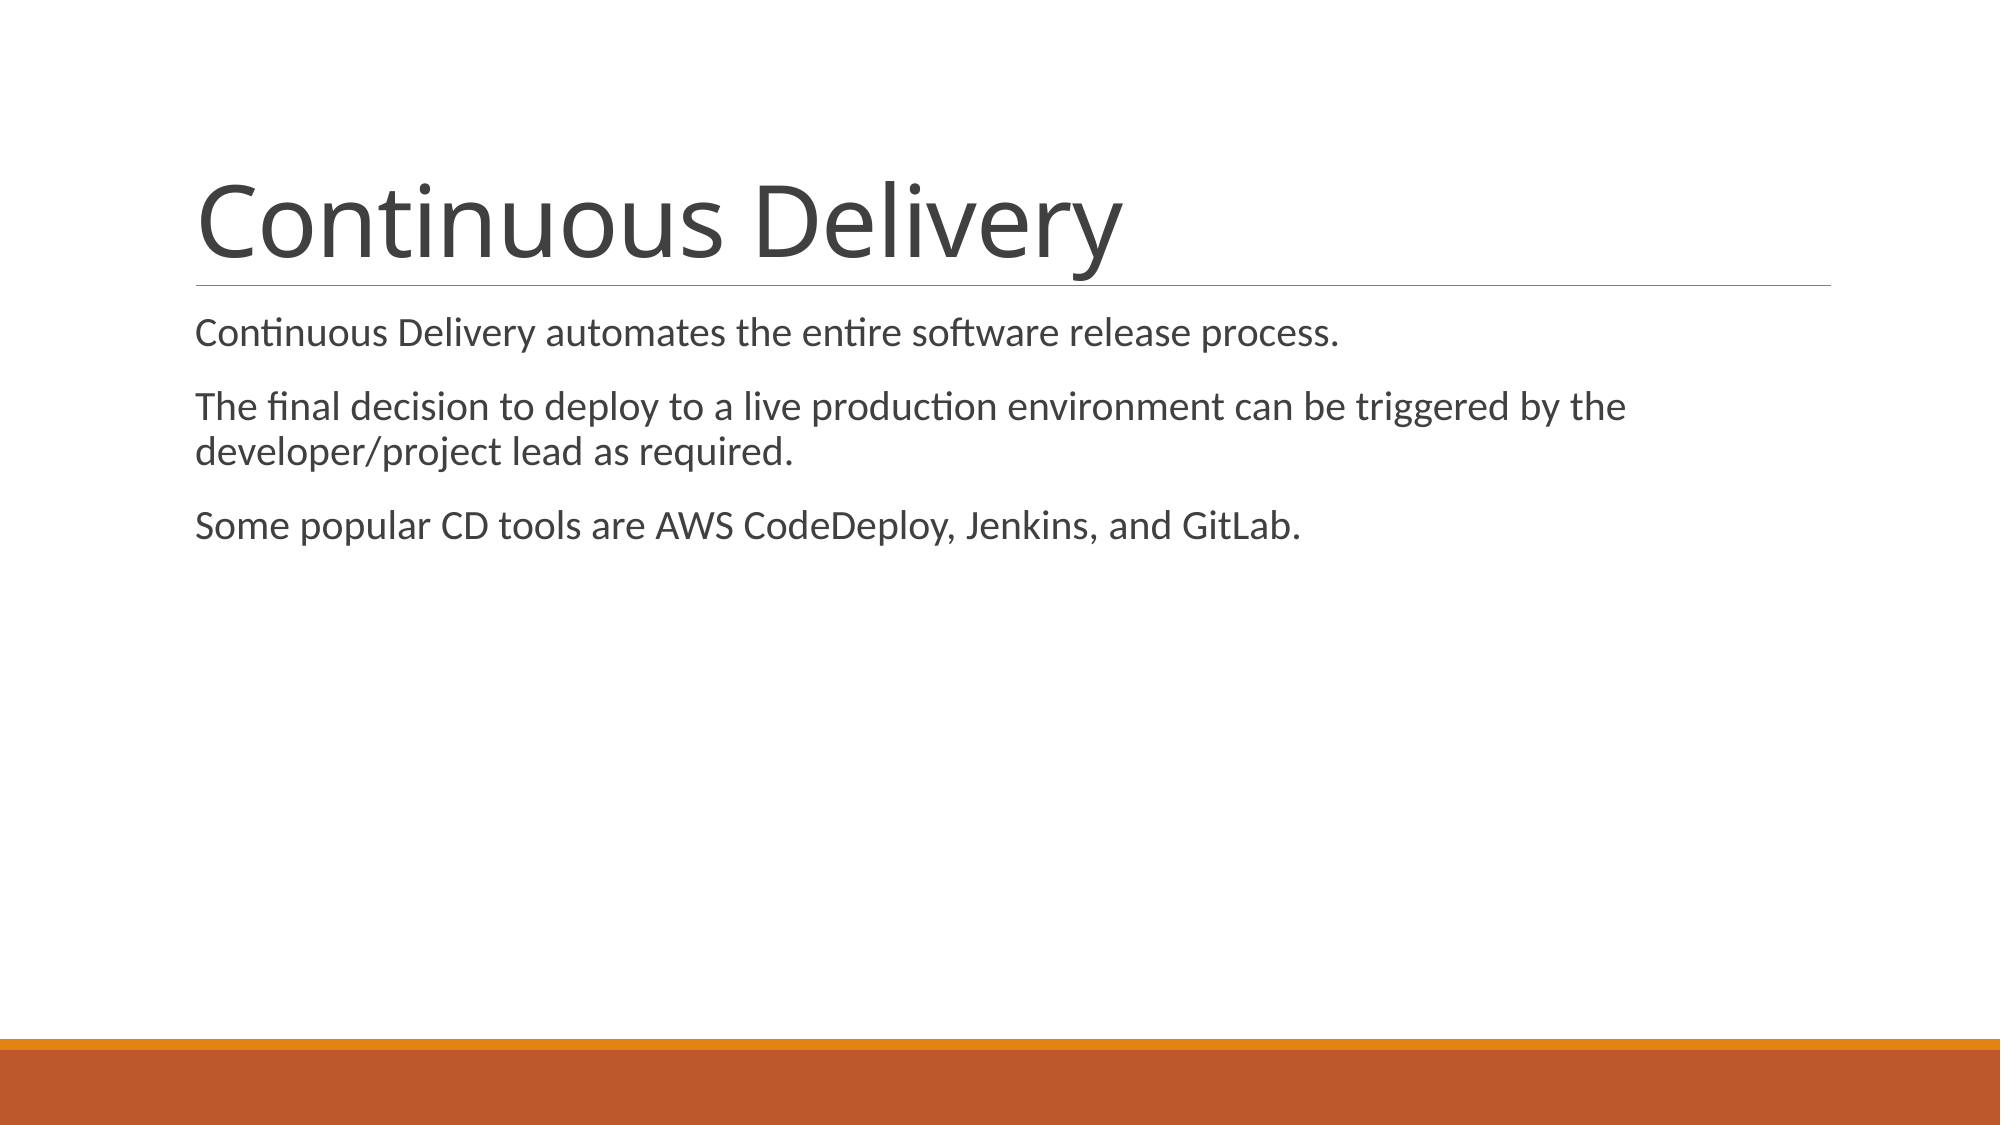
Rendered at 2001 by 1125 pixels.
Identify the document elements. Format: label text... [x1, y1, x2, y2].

title Continuous Delivery [180, 47, 1830, 285]
list Continuous Delivery automates the entire software release process. The final decision to deploy to a live production environment can be triggered by the developer/project lead as required. Some popular CD tools are AWS CodeDeploy, Jenkins, and GitLab. [180, 302, 1830, 963]
